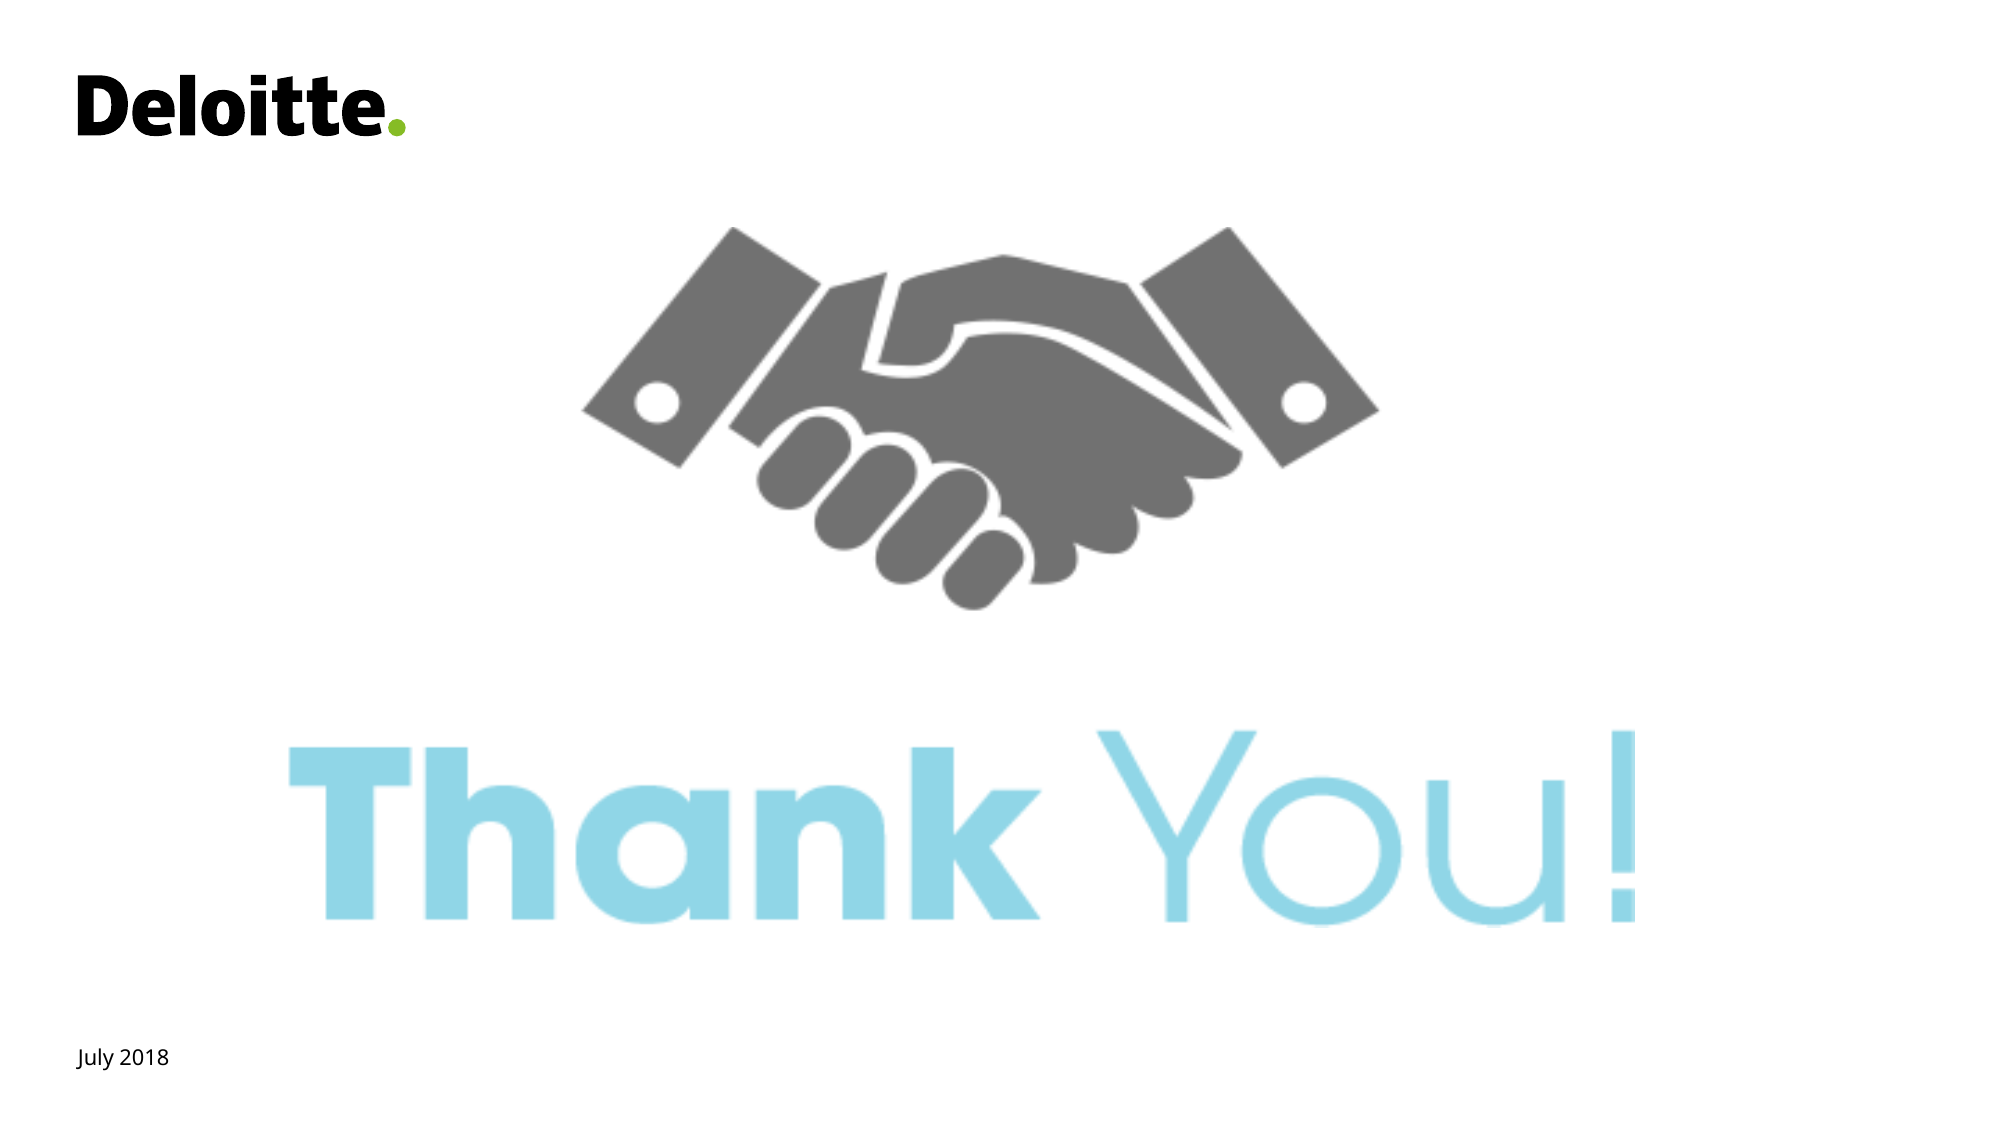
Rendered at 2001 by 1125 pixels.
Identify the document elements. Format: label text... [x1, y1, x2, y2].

picture [287, 227, 1635, 928]
list July 2018 [77, 1043, 996, 1093]
